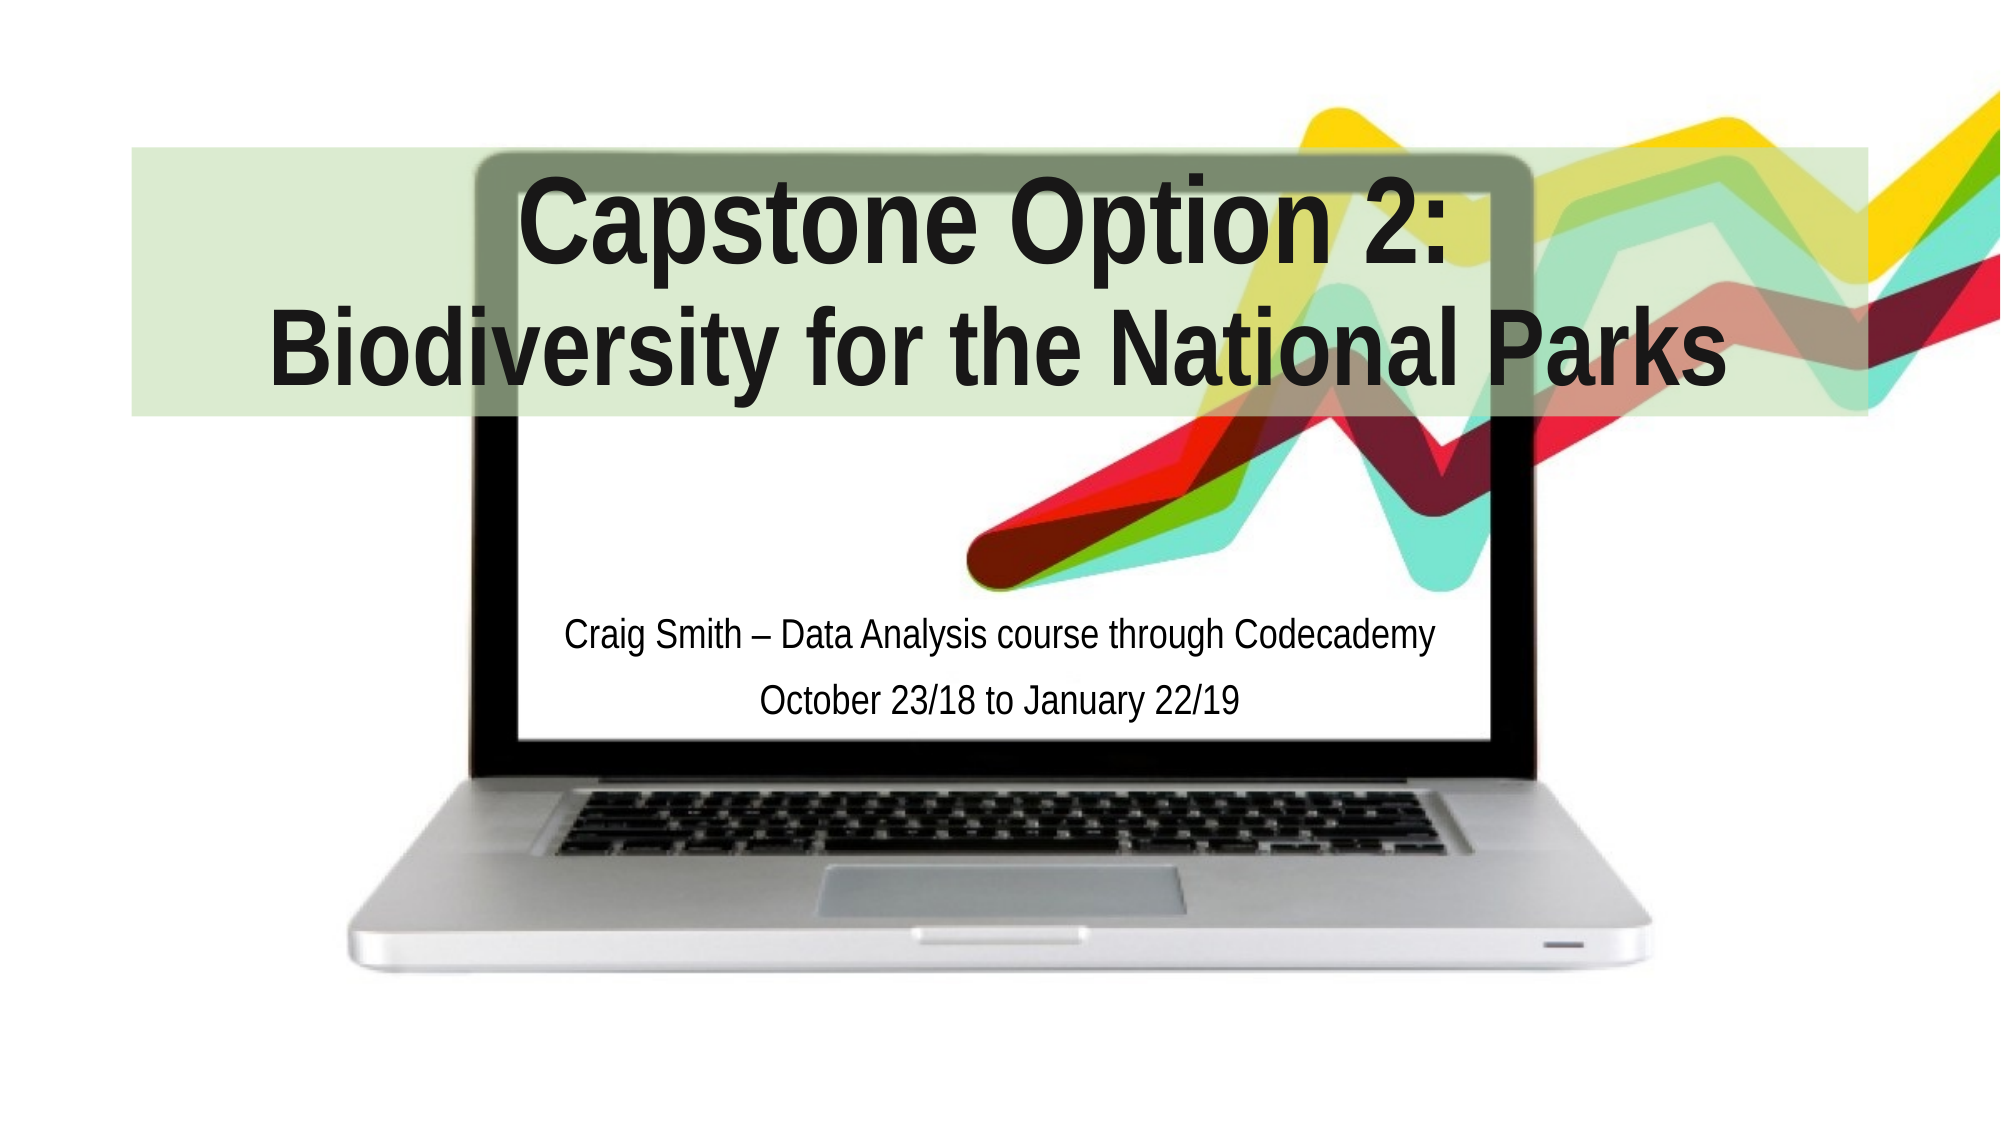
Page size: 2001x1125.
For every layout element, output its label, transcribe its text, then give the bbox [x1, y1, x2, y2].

subtitle Craig Smith – Data Analysis course through Codecademy October 23/18 to January 22/19 [479, 605, 1521, 743]
title Capstone Option 2: Biodiversity for the National Parks [131, 147, 1869, 417]
picture [0, 0, 2001, 1125]
